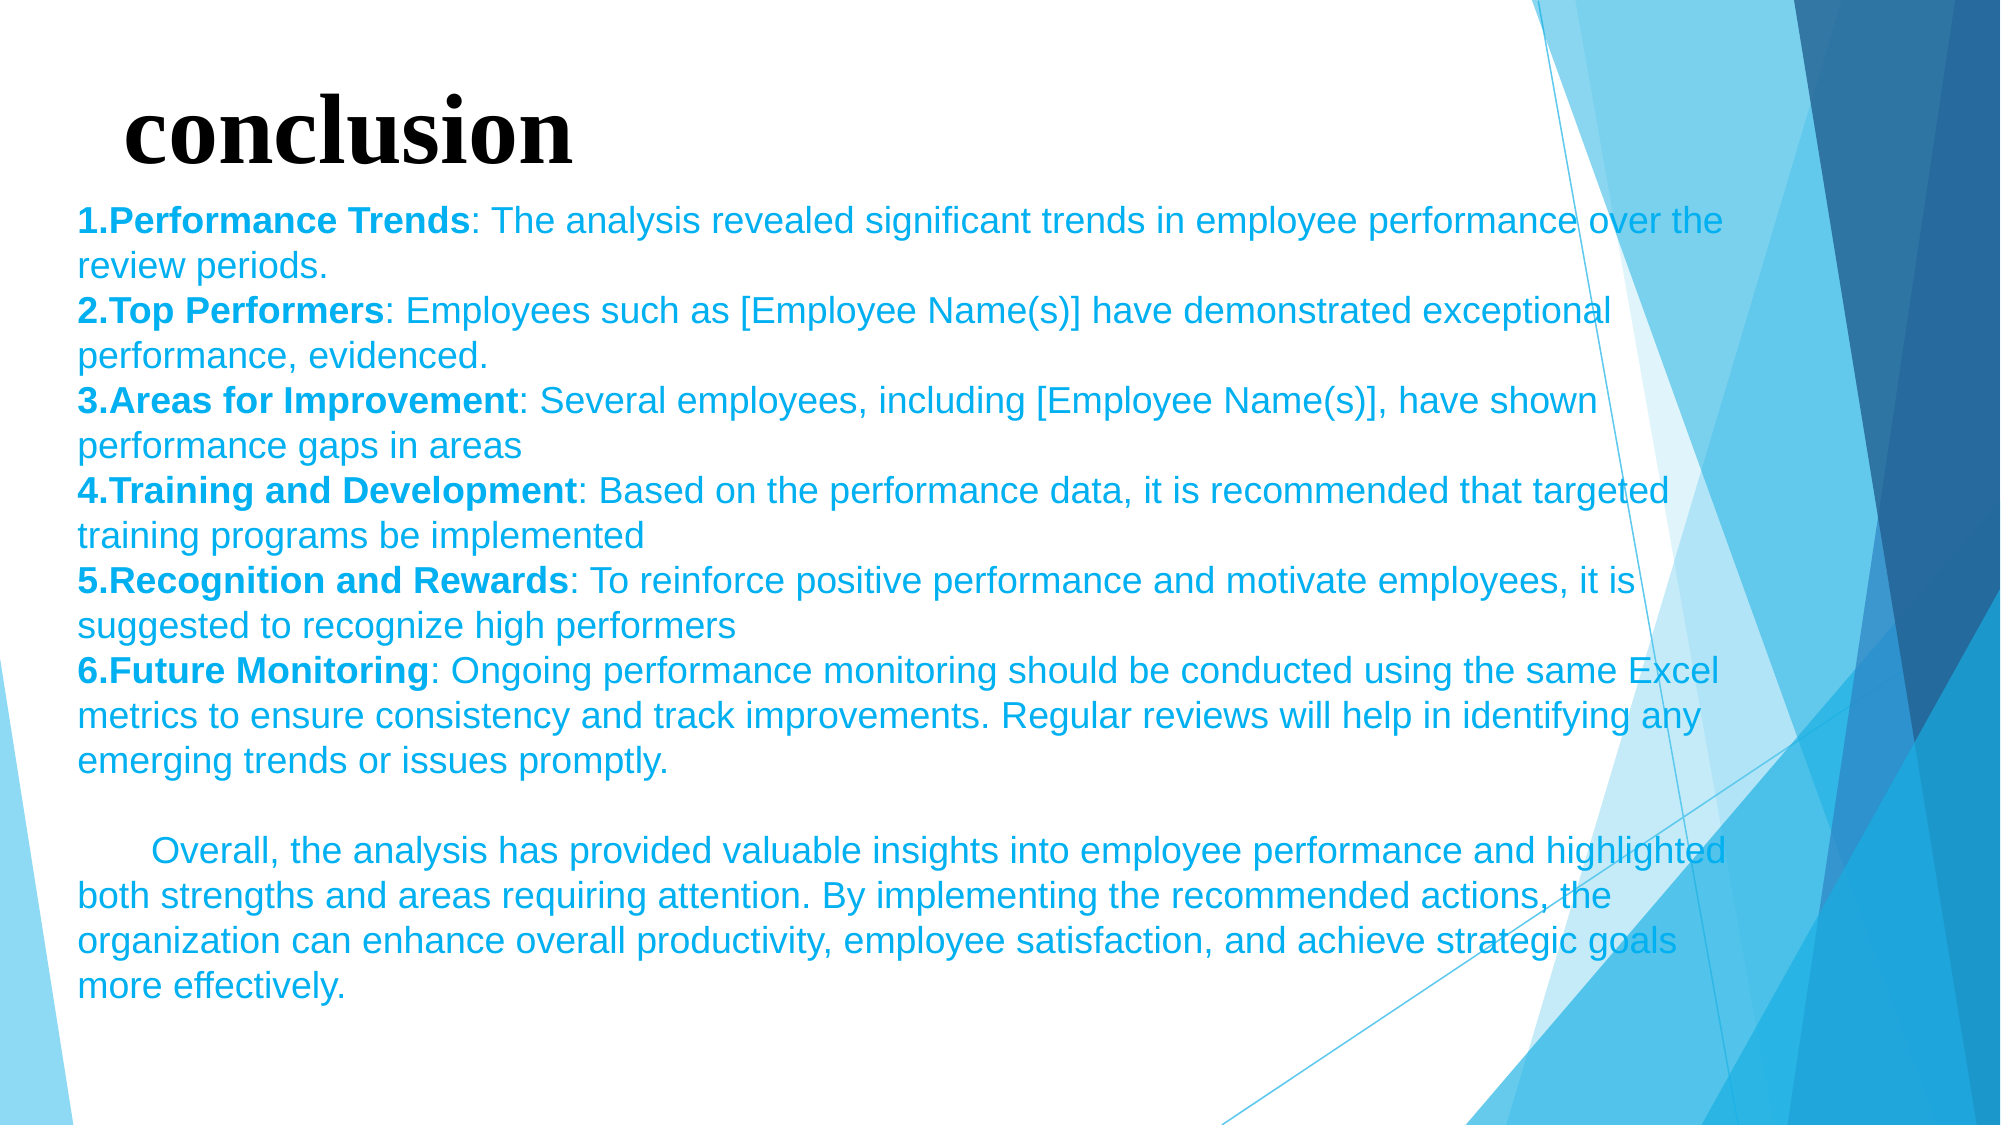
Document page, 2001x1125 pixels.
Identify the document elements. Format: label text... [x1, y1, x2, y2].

title conclusion [123, 63, 1877, 188]
text_box Performance Trends: The analysis revealed significant trends in employee performance over the review periods. Top Performers: Employees such as [Employee Name(s)] have demonstrated exceptional performance, evidenced. Areas for Improvement: Several employees, including [Employee Name(s)], have shown performance gaps in areas Training and Development: Based on the performance data, it is recommended that targeted training programs be implemented Recognition and Rewards: To reinforce positive performance and motivate employees, it is suggested to recognize high performers Future Monitoring: Ongoing performance monitoring should be conducted using the same Excel metrics to ensure consistency and track improvements. Regular reviews will help in identifying any emerging trends or issues promptly. Overall, the analysis has provided valuable insights into employee performance and highlighted both strengths and areas requiring attention. By implementing the recommended actions, the organization can enhance overall productivity, employee satisfaction, and achieve strategic goals more effectively. [62, 144, 1750, 1014]
